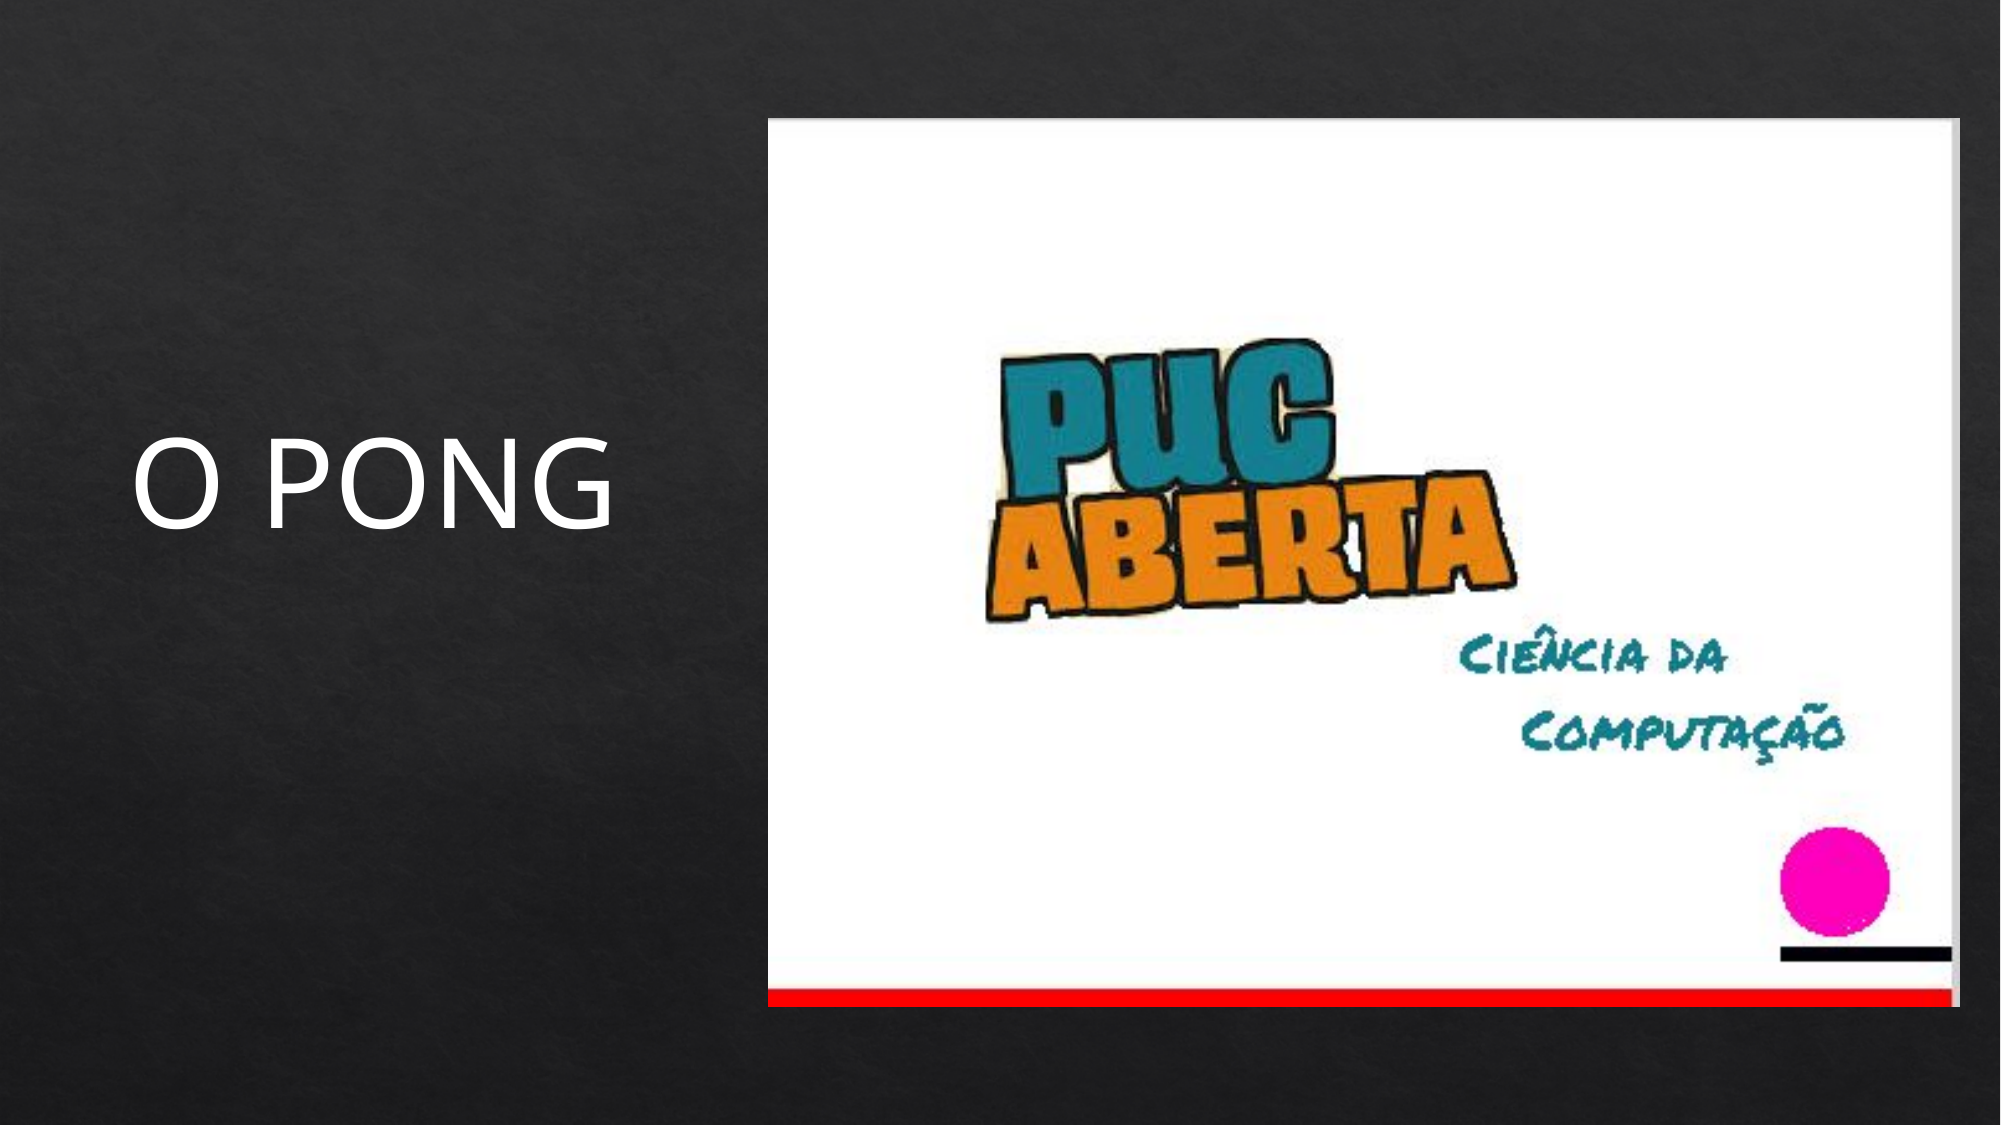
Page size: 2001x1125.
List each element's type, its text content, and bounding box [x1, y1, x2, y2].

text_box O PONG [114, 395, 634, 561]
picture [768, 118, 1961, 1007]
